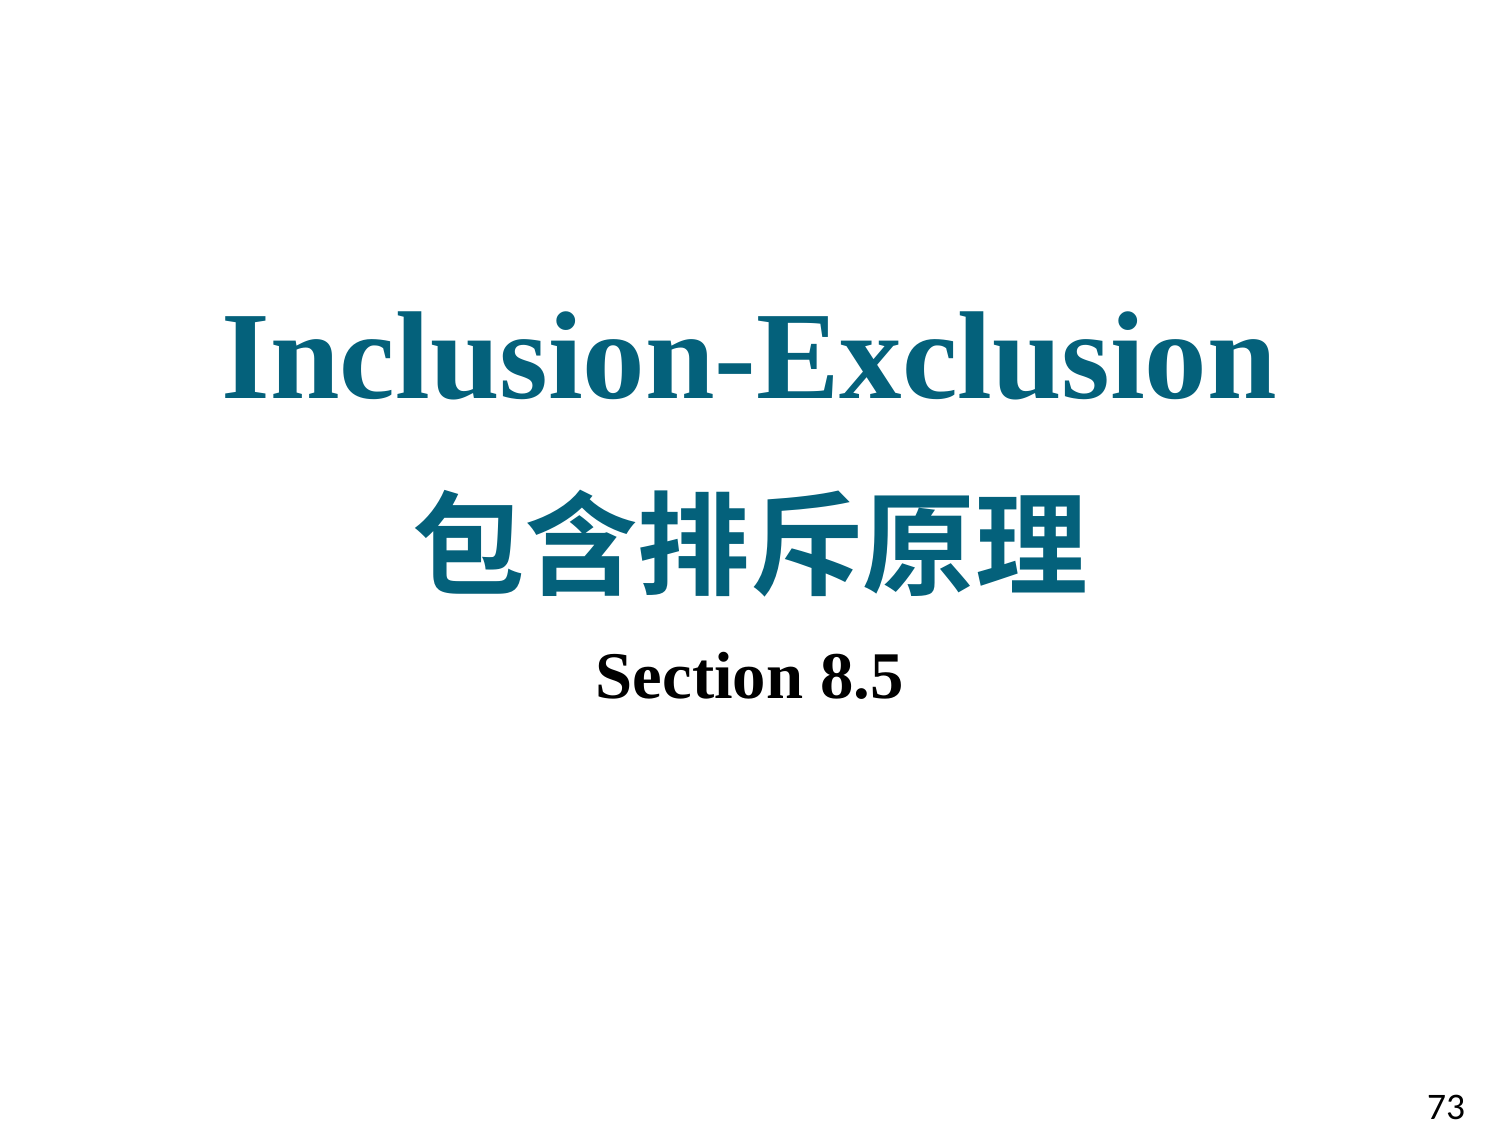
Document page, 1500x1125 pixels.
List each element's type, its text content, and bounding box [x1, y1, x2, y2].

list Section 8.5 [525, 624, 975, 730]
title Inclusion-Exclusion 包含排斥原理 [0, 299, 1500, 583]
